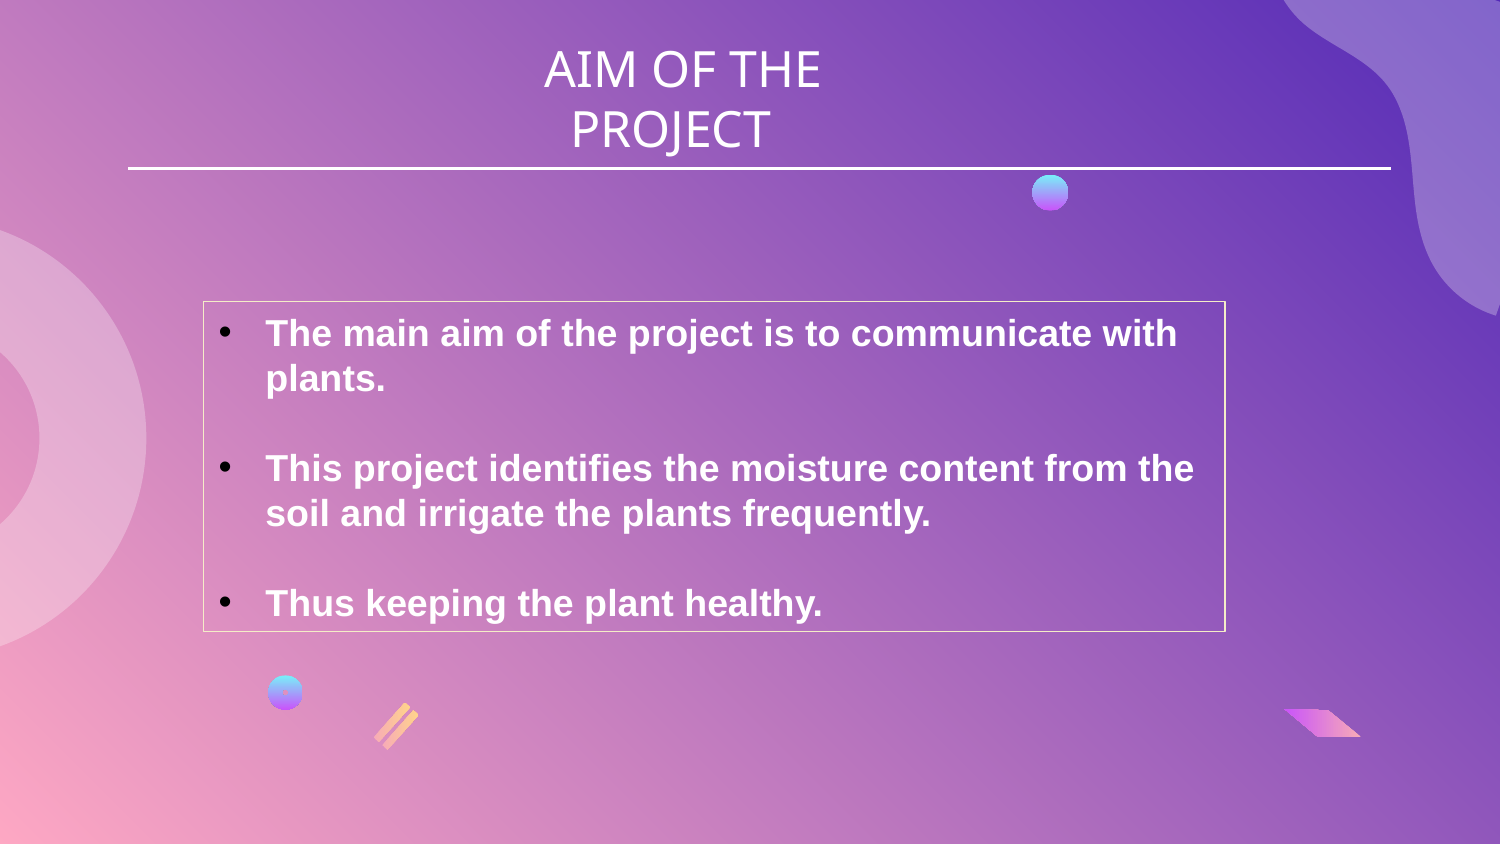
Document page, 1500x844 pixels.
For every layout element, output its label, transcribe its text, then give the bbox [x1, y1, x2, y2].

text_box The main aim of the project is to communicate with plants. This project identifies the moisture content from the soil and irrigate the plants frequently. Thus keeping the plant healthy. [203, 301, 1226, 632]
text_box [1284, 708, 1362, 738]
text_box [268, 675, 303, 710]
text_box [373, 702, 419, 751]
text_box [1032, 178, 1069, 211]
title AIM OF THE PROJECT [529, 51, 970, 143]
